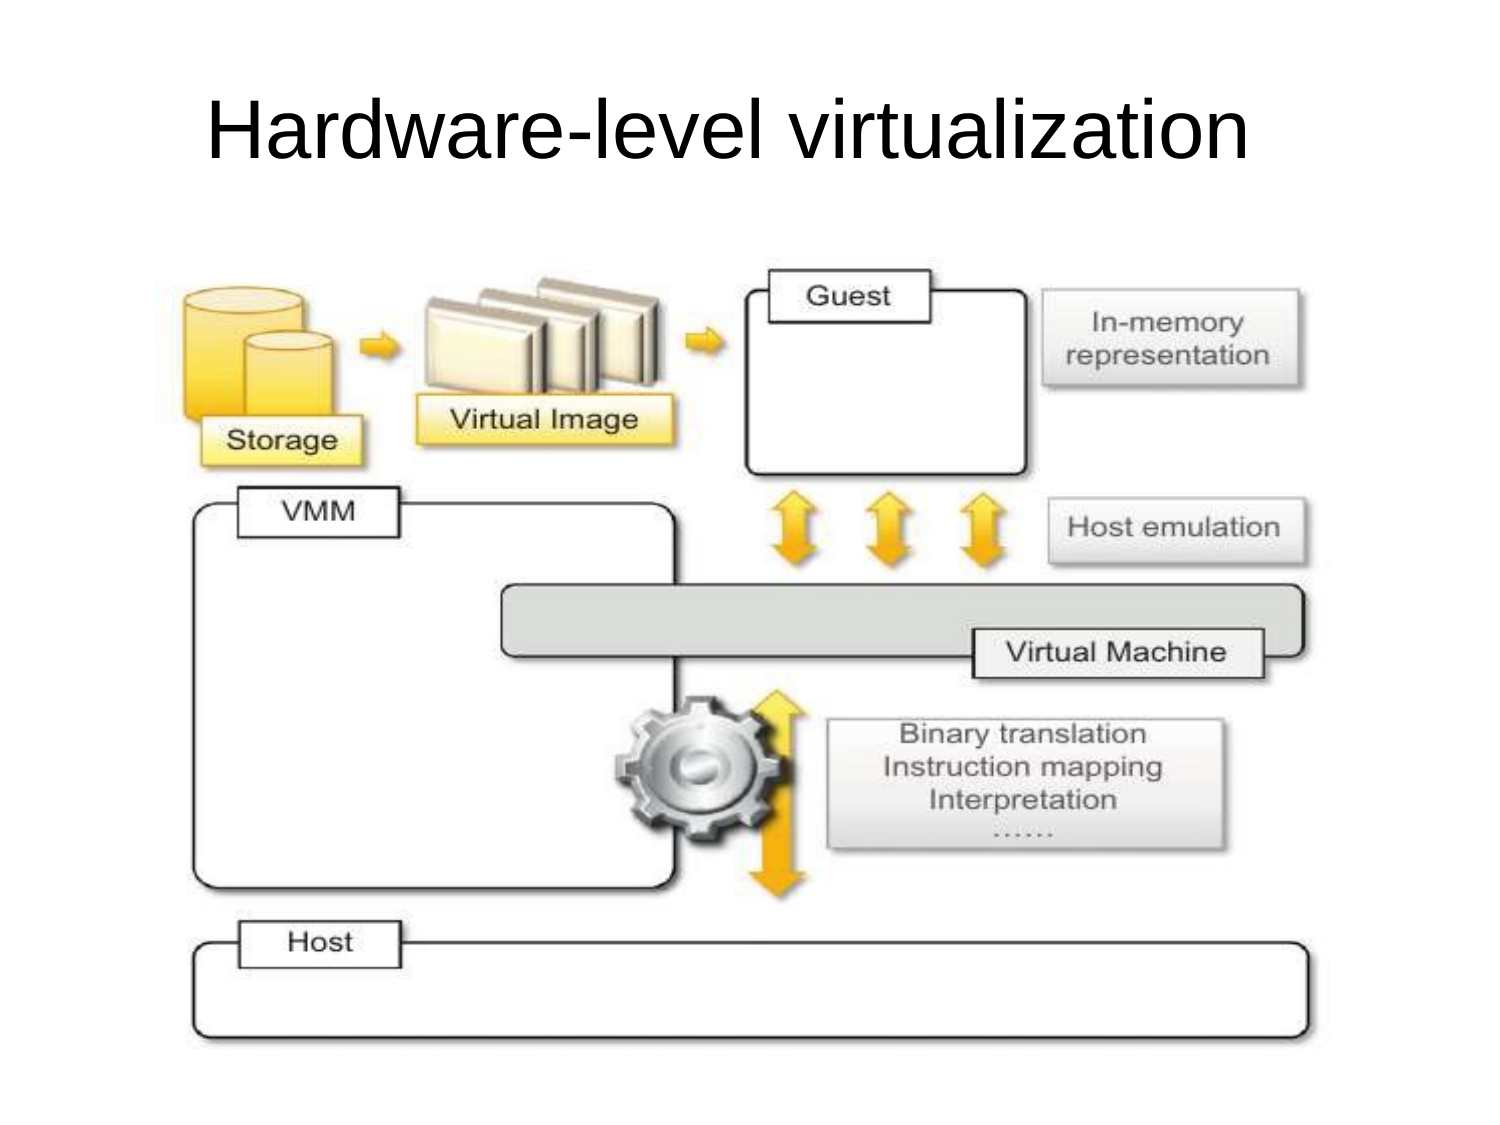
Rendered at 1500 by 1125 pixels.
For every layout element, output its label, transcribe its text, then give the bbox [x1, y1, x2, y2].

text_box [155, 257, 1330, 1049]
text_box Hardware-level virtualization [205, 73, 1284, 257]
